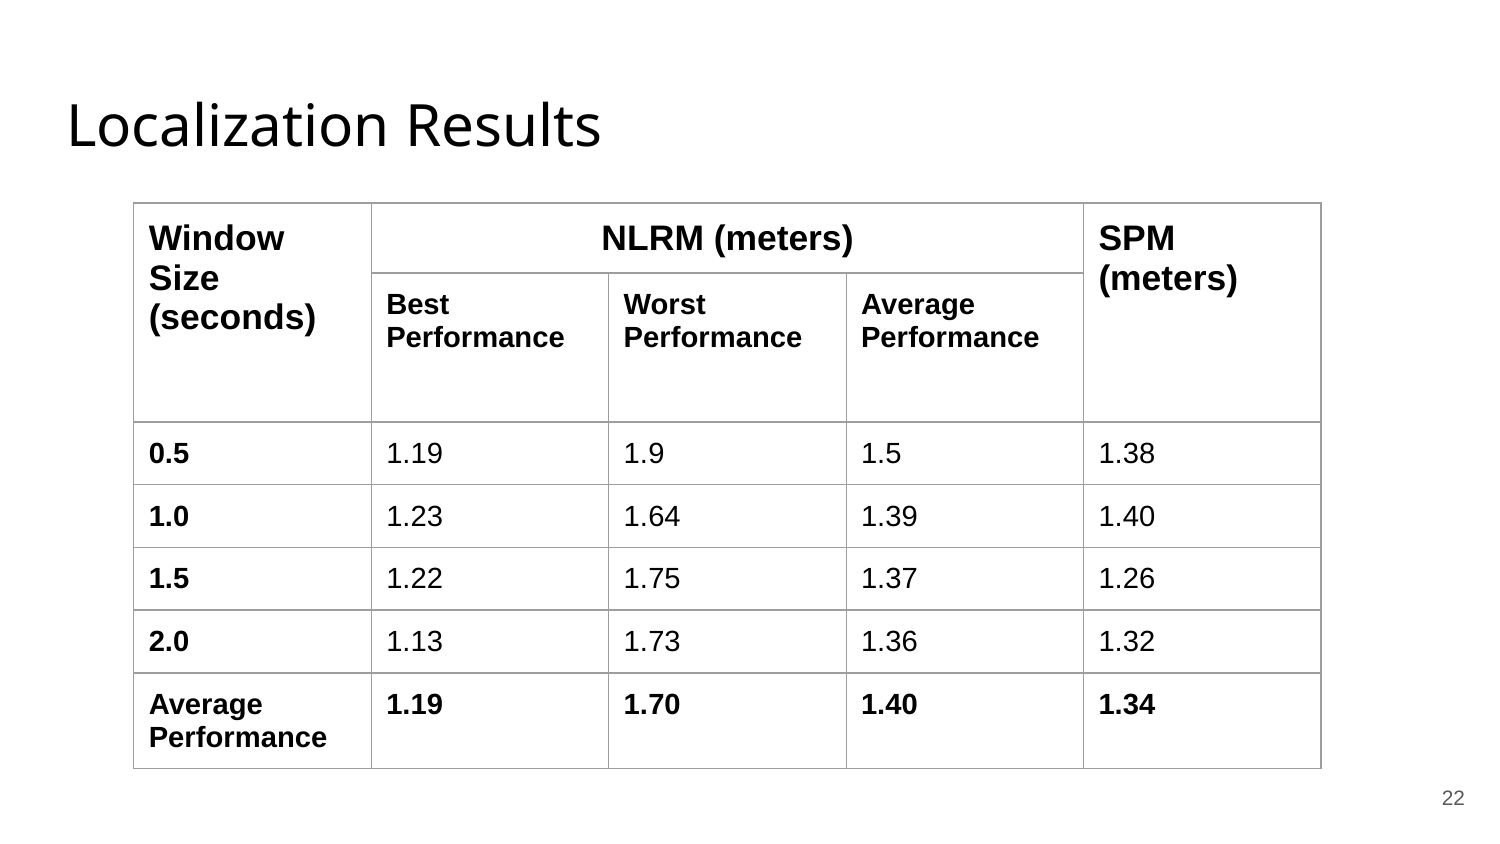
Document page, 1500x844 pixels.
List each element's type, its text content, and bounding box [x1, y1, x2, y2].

table_header SPM (meters) [1084, 204, 1320, 421]
table_cell 1.26 [1084, 548, 1320, 609]
table_cell 1.40 [847, 674, 1083, 768]
table_header NLRM (meters) [372, 204, 1083, 272]
table_cell 1.38 [1084, 423, 1320, 484]
table_cell Average Performance [134, 674, 371, 768]
table_cell 2.0 [134, 611, 371, 672]
table_cell 1.37 [847, 548, 1083, 609]
table_cell 1.73 [609, 611, 846, 672]
table_cell 1.13 [372, 611, 608, 672]
table_cell 0.5 [134, 423, 371, 484]
table_cell 1.34 [1084, 674, 1320, 768]
table_cell 1.32 [1084, 611, 1320, 672]
table_cell 1.22 [372, 548, 608, 609]
table_cell 1.40 [1084, 485, 1320, 547]
table_cell Best Performance [372, 274, 608, 421]
table_cell 1.75 [609, 548, 846, 609]
table_cell 1.19 [372, 674, 608, 768]
table_cell 1.5 [847, 423, 1083, 484]
title Localization Results [51, 72, 1449, 167]
table_cell 1.23 [372, 485, 608, 547]
table_cell 1.19 [372, 423, 608, 484]
table_header Window Size (seconds) [134, 204, 371, 421]
table_cell Worst Performance [609, 274, 846, 421]
table_cell Average Performance [847, 274, 1083, 421]
table_cell 1.5 [134, 548, 371, 609]
table_cell 1.36 [847, 611, 1083, 672]
slide_number ‹#› [1389, 764, 1480, 830]
table_cell 1.9 [609, 423, 846, 484]
table_cell 1.39 [847, 485, 1083, 547]
table_cell 1.64 [609, 485, 846, 547]
table_cell 1.70 [609, 674, 846, 768]
table_cell 1.0 [134, 485, 371, 547]
